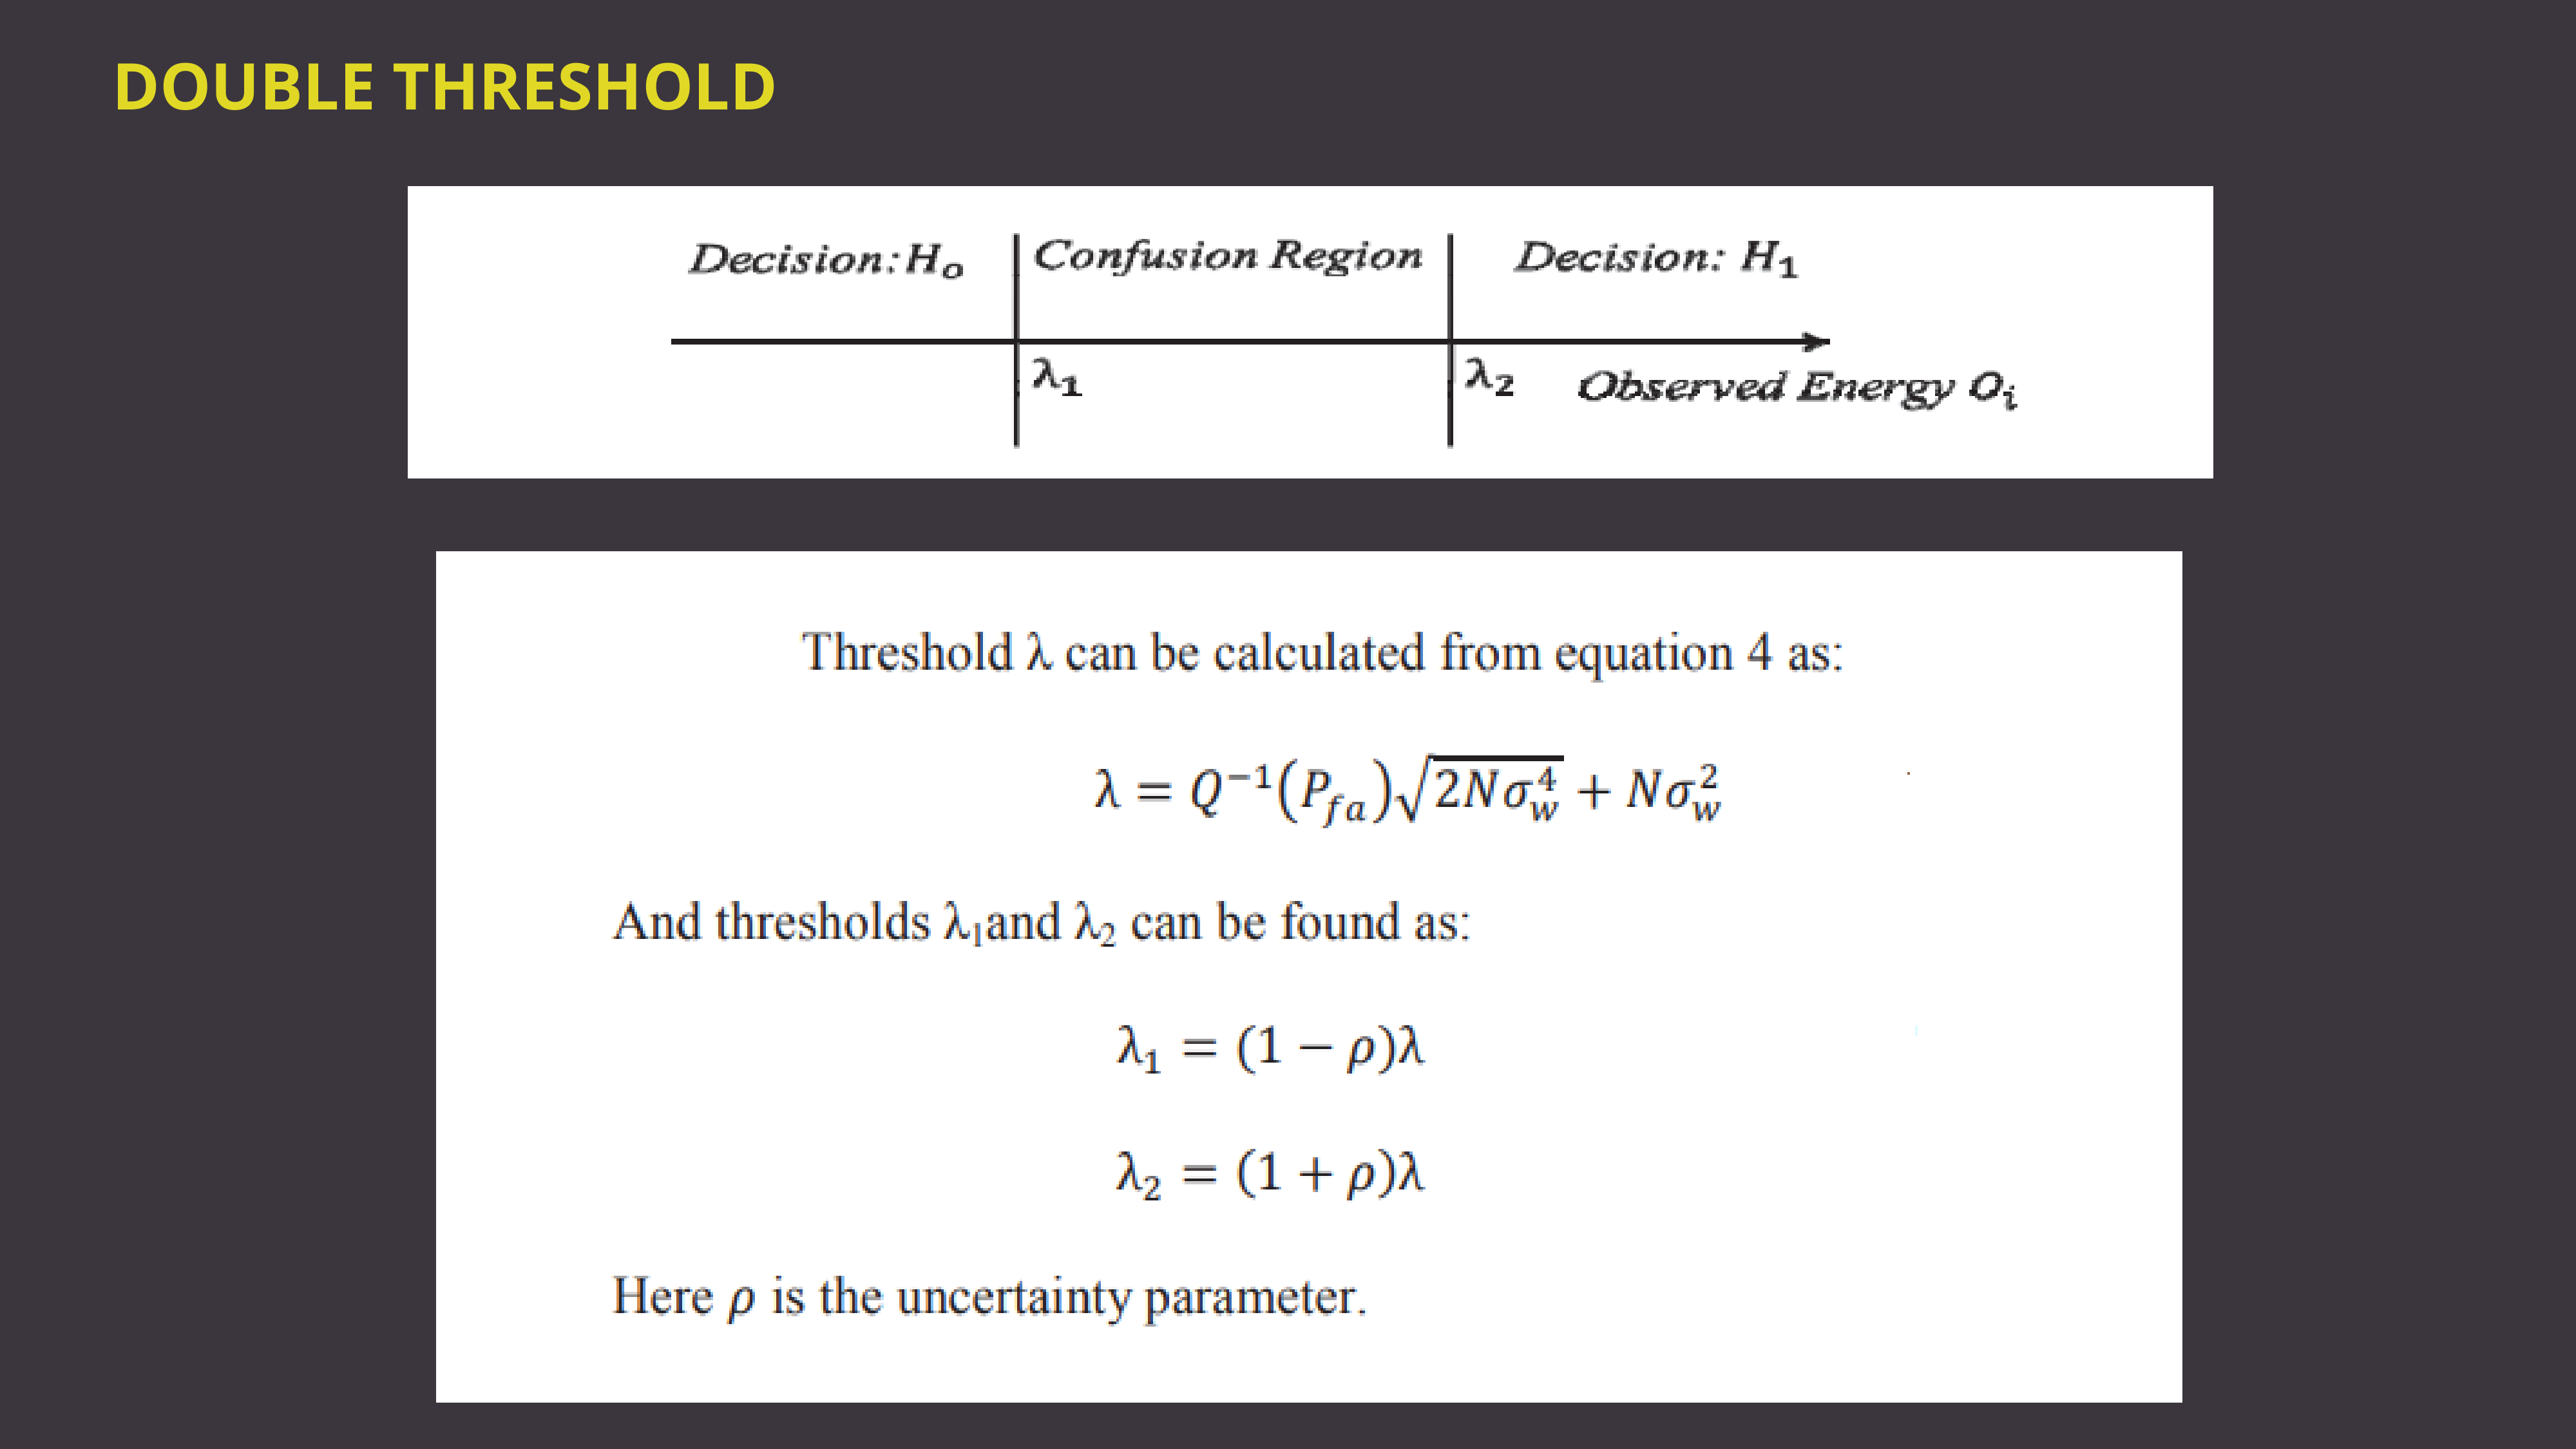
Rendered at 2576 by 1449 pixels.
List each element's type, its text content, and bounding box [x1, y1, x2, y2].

picture [408, 186, 2213, 479]
text_box DOUBLE THRESHOLD [102, 40, 2298, 396]
picture [436, 551, 2182, 1403]
text_box [0, 0, 2576, 1449]
